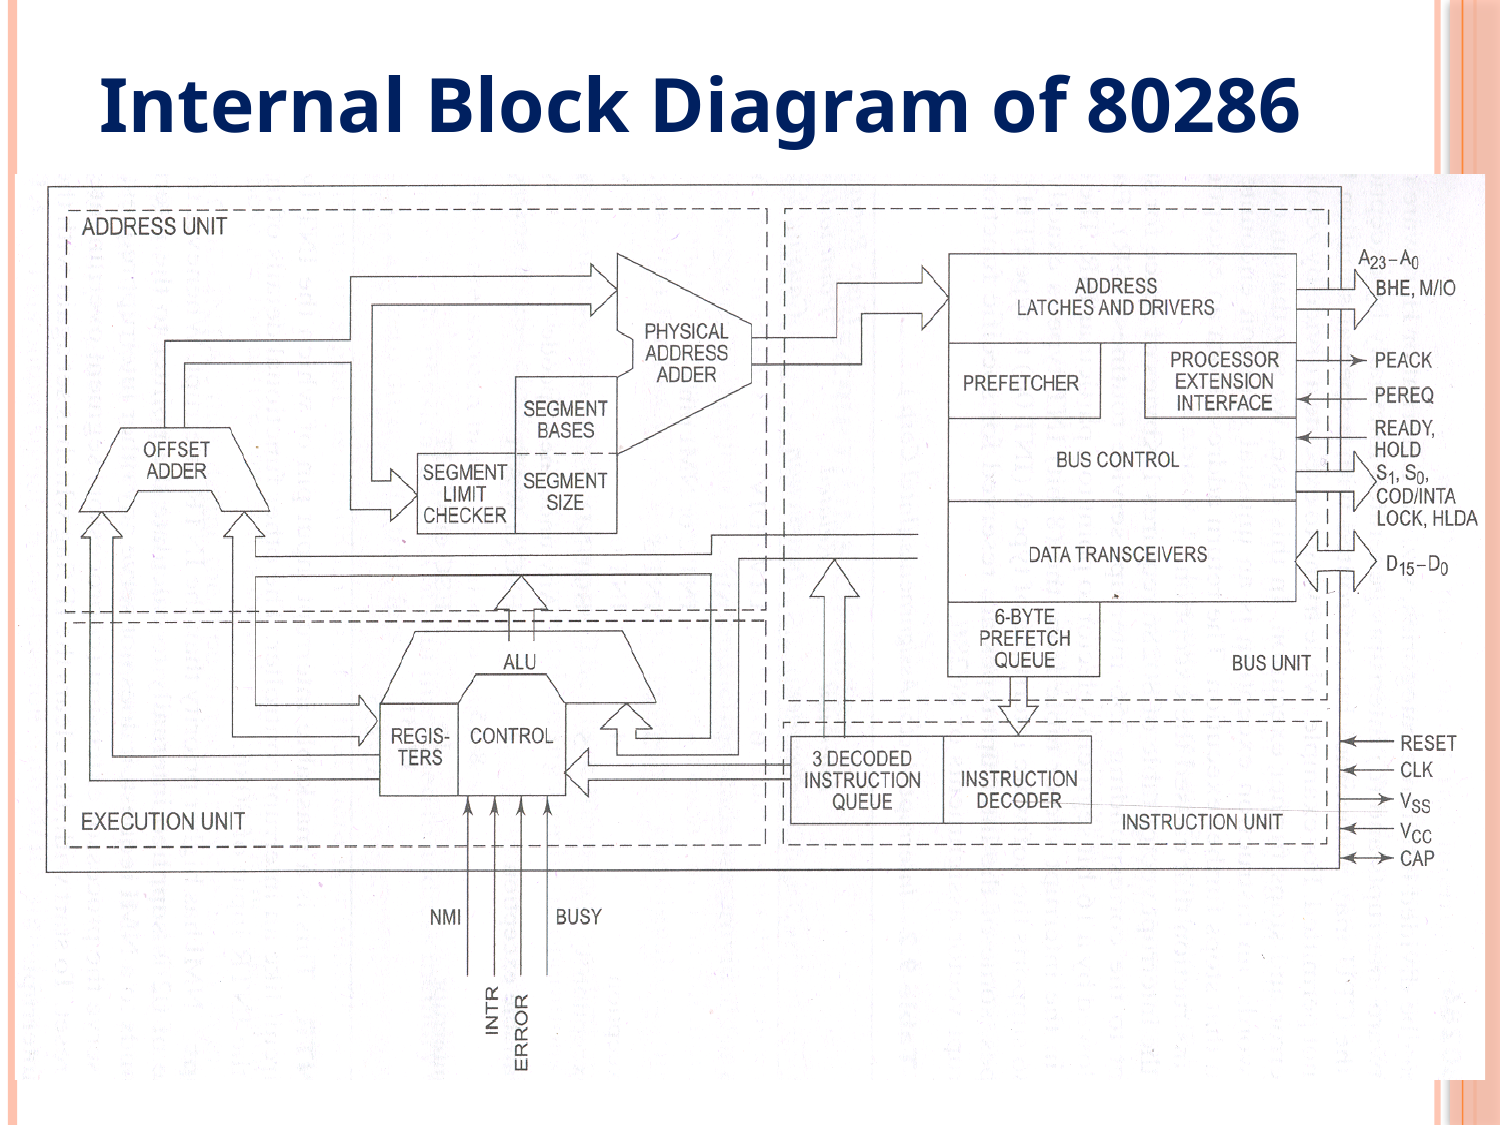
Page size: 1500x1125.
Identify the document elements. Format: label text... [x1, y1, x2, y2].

text_box Internal Block Diagram of 80286 [0, 50, 1407, 400]
picture [14, 174, 1486, 1081]
